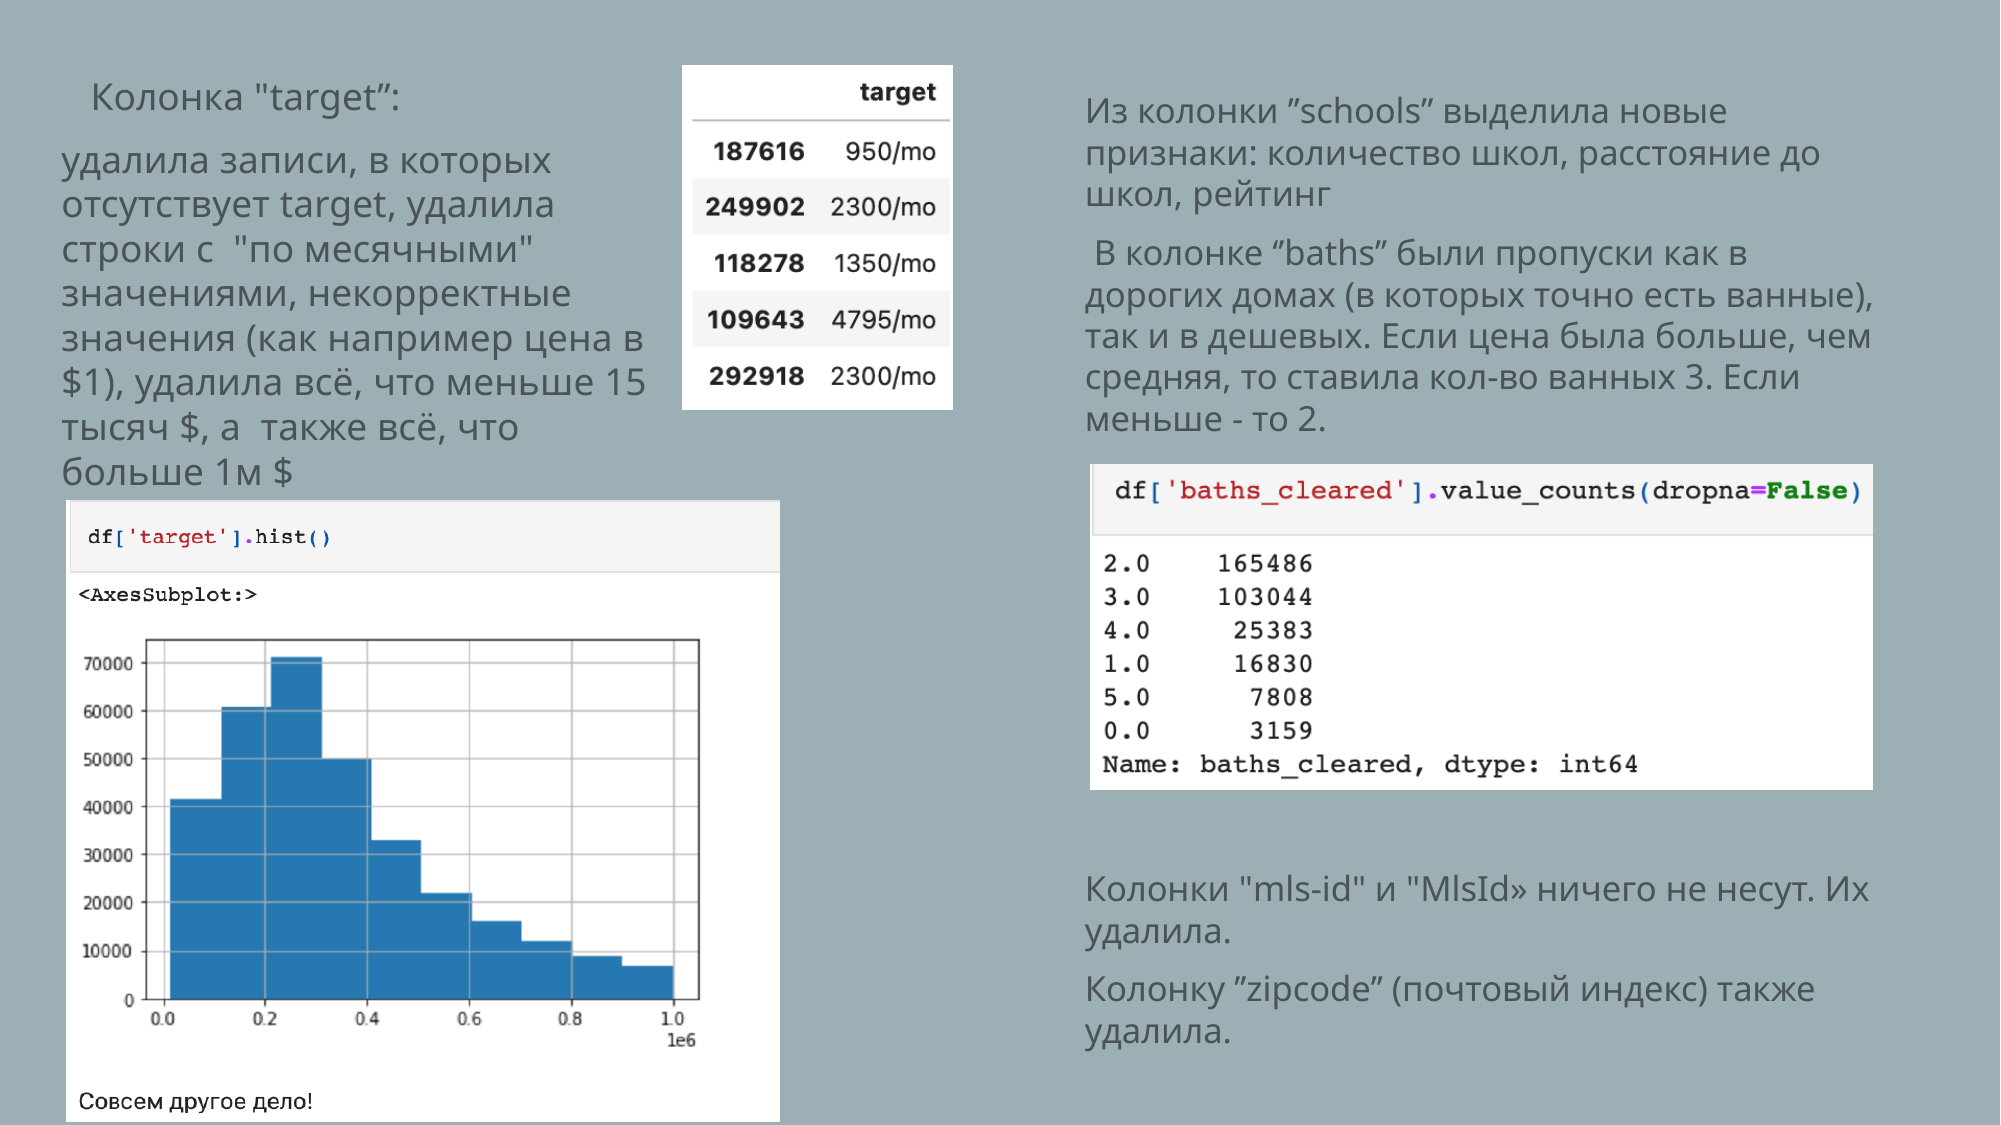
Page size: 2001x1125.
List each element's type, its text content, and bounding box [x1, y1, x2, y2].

subtitle Колонка "target”: удалила записи, в которых отсутствует target, удалила строки с "по месячными" значениями, некорректные значения (как например цена в $1), удалила всё, что меньше 15 тысяч $, а также всё, что больше 1м $ [46, 65, 670, 501]
text_box Из колонки ’’schools” выделила новые признаки: количество школ, расстояние до школ, рейтинг В колонке ‘’baths’’ были пропуски как в дорогих домах (в которых точно есть ванные), так и в дешевых. Если цена была больше, чем средняя, то ставила кол-во ванных 3. Если меньше - то 2. Колонки "mls-id" и "MlsId» ничего не несут. Их удалила. Колонку ’’zipcode’’ (почтовый индекс) также удалила. [1069, 81, 1904, 1062]
picture [682, 65, 953, 410]
picture [1090, 464, 1873, 790]
picture [66, 500, 780, 1122]
